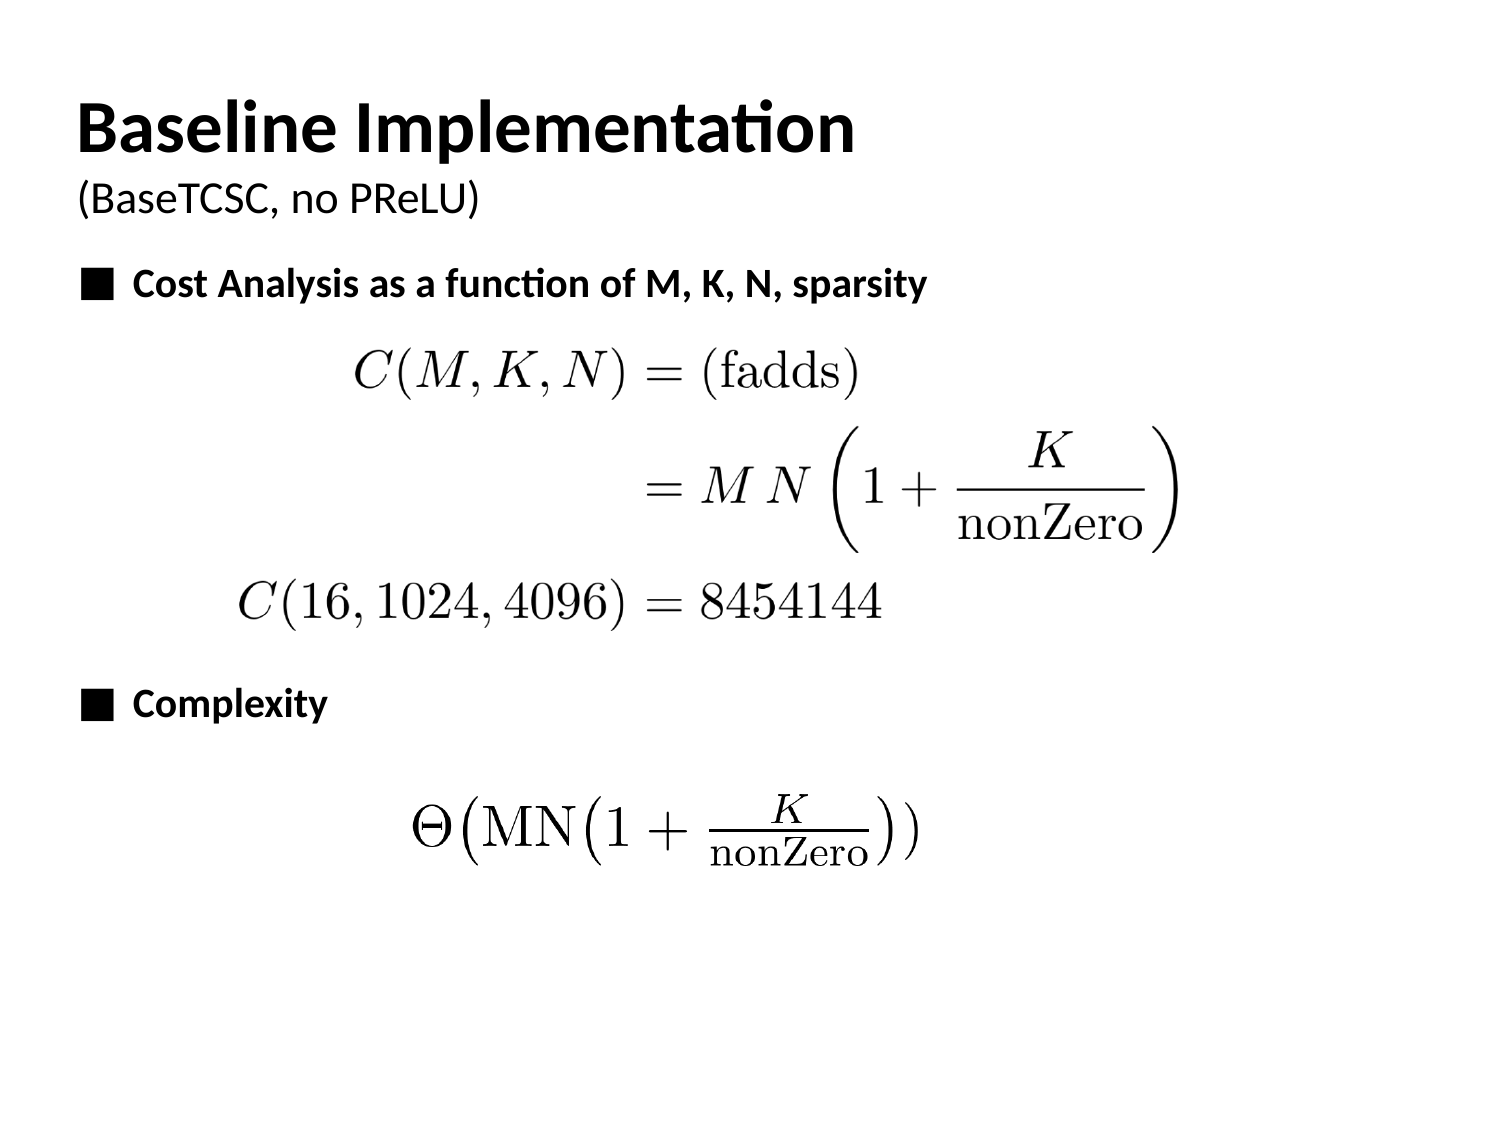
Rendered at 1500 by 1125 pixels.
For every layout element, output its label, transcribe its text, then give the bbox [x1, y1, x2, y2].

list Cost Analysis as a function of M, K, N, sparsity Complexity [61, 248, 1361, 1065]
picture [238, 347, 1215, 631]
title Baseline Implementation (BaseTCSC, no PReLU) [61, 62, 1500, 235]
picture [412, 794, 919, 867]
